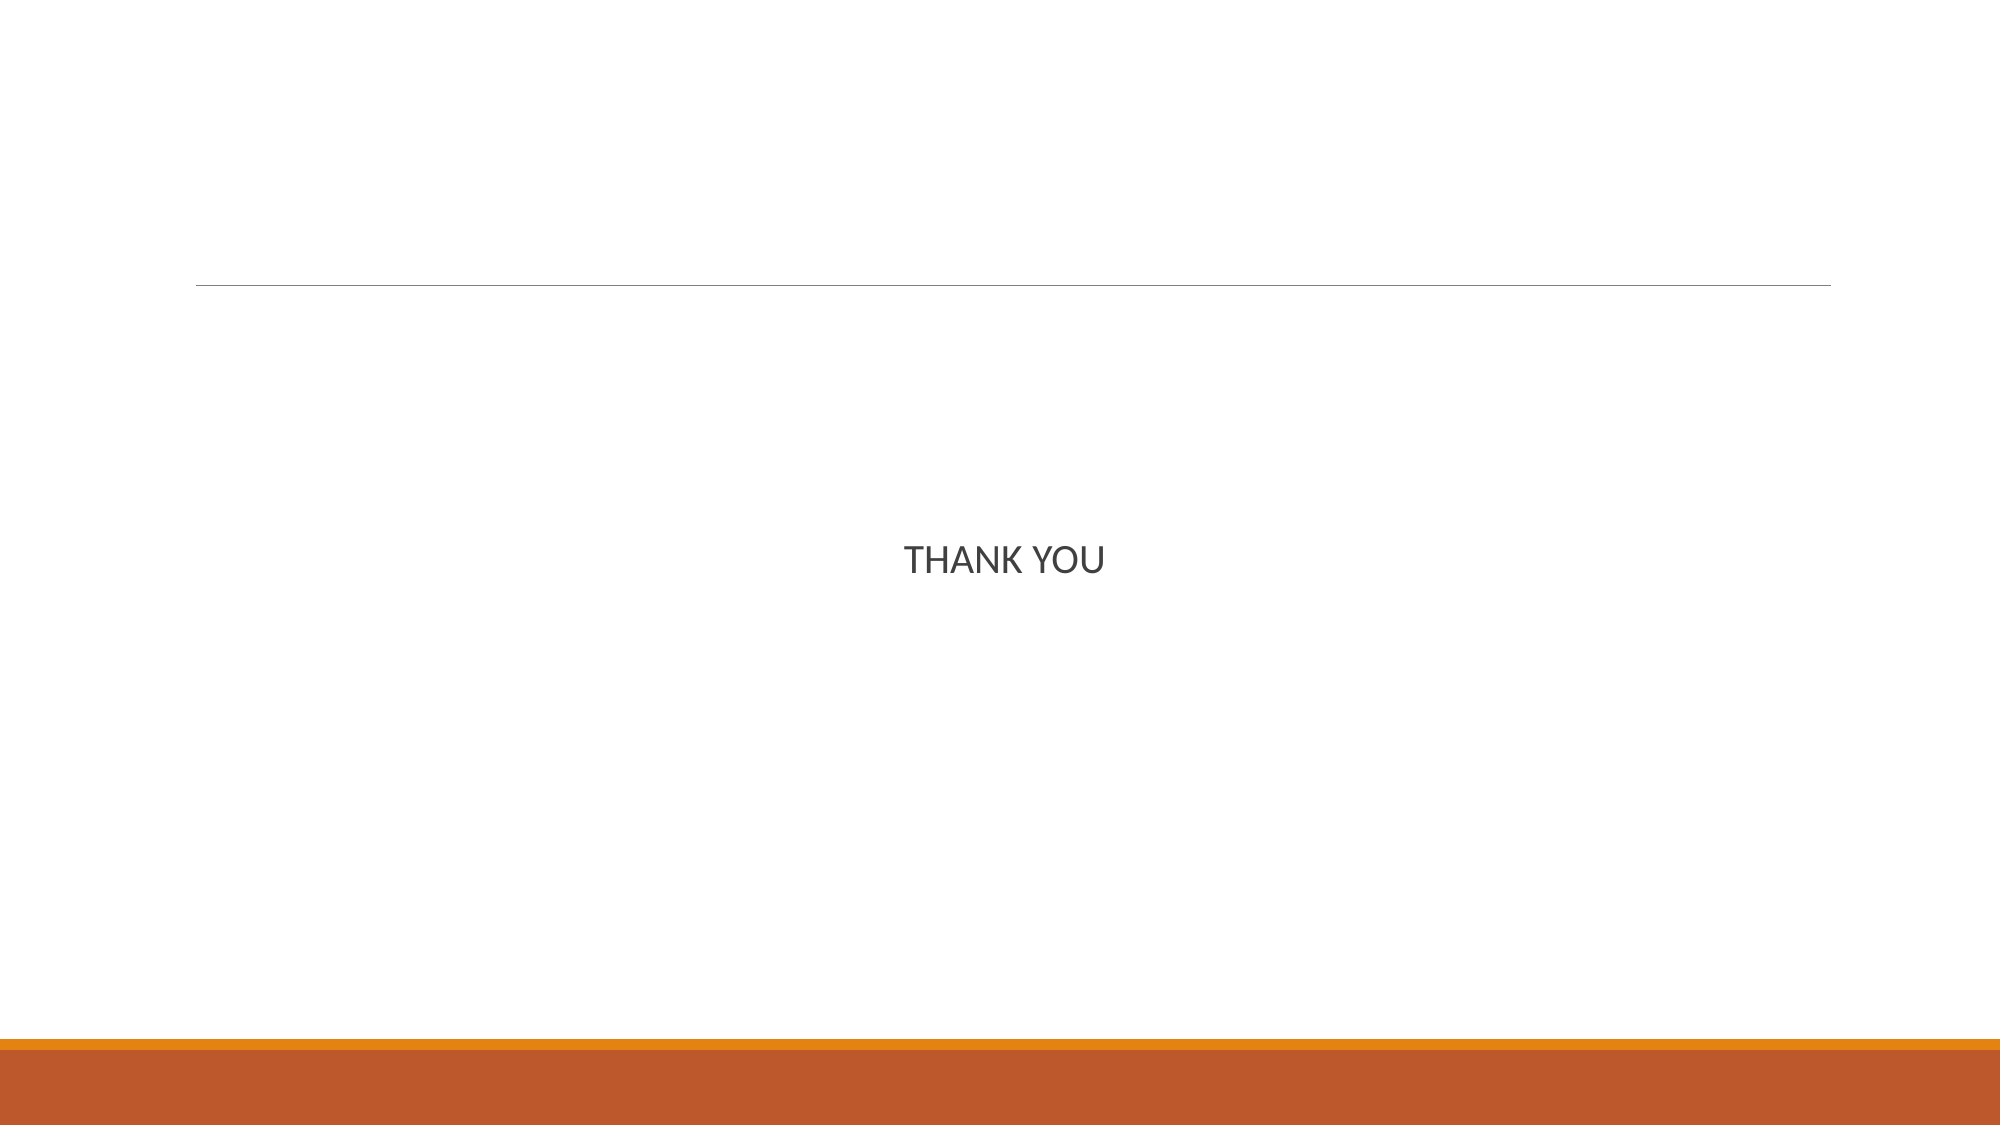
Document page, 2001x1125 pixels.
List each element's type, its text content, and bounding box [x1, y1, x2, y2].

list THANK YOU [180, 302, 1830, 963]
